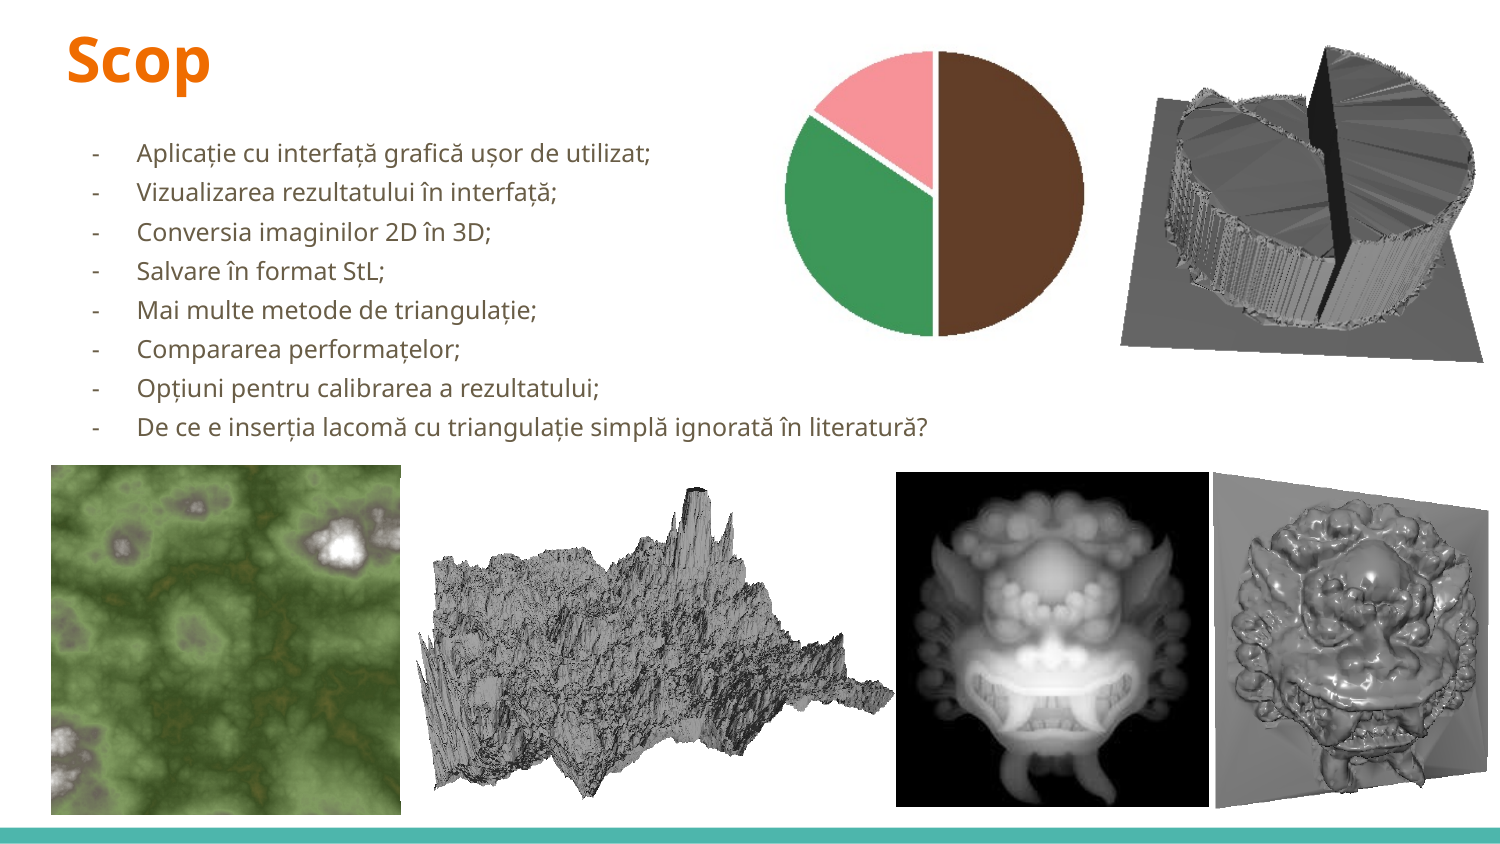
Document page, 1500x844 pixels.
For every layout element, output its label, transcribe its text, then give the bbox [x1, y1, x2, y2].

list Aplicație cu interfață grafică ușor de utilizat; Vizualizarea rezultatului în interfață; Conversia imaginilor 2D în 3D; Salvare în format StL; Mai multe metode de triangulație; Compararea performațelor; Opțiuni pentru calibrarea a rezultatului; De ce e inserția lacomă cu triangulație simplă ignorată în literatură? [57, 116, 1455, 466]
picture [1212, 467, 1493, 812]
title Scop [51, 0, 1449, 116]
picture [755, 26, 1493, 371]
picture [50, 464, 1210, 815]
